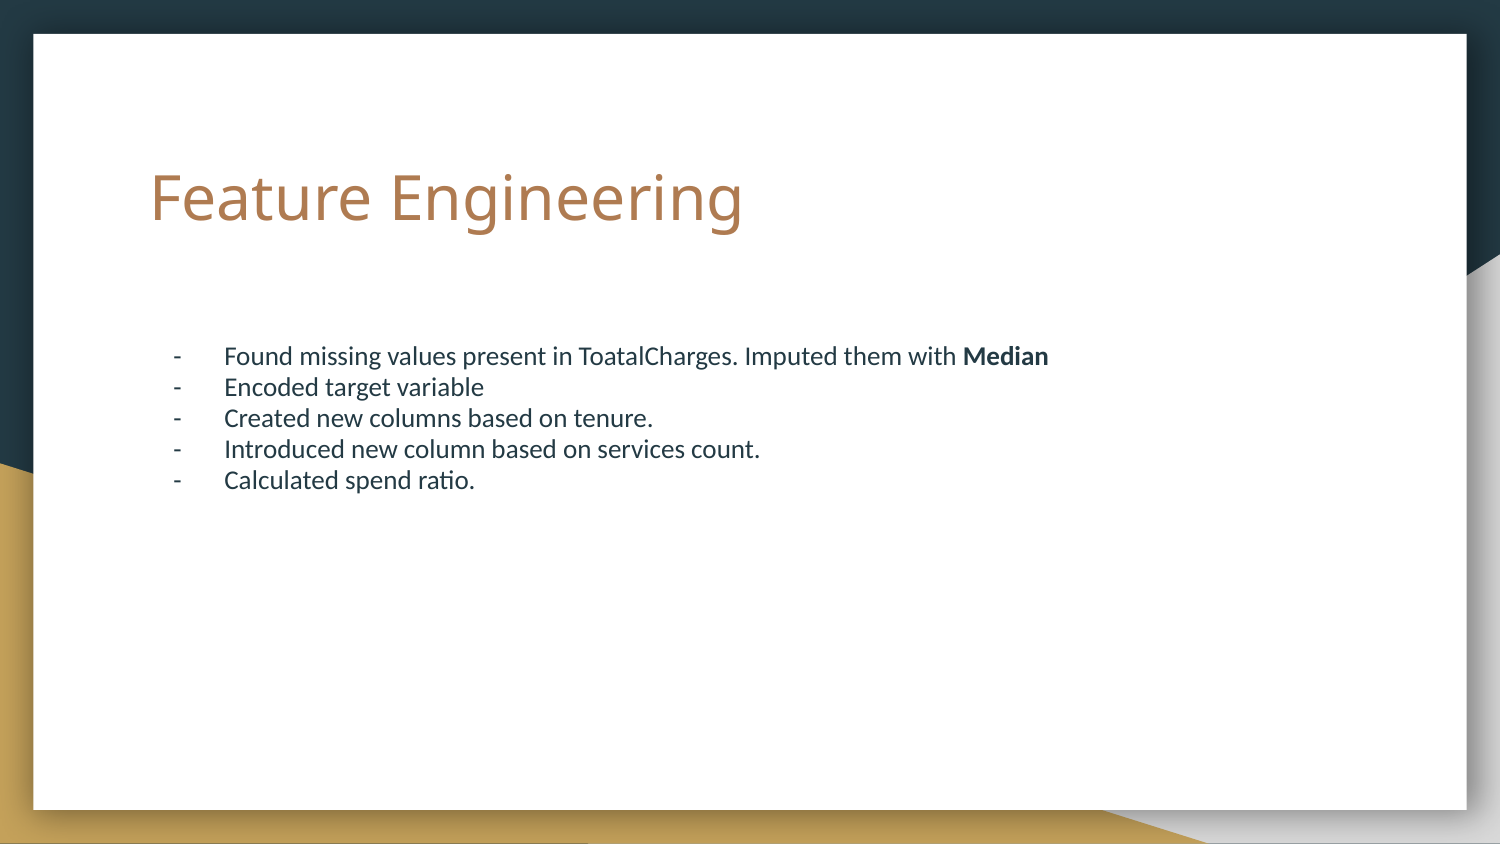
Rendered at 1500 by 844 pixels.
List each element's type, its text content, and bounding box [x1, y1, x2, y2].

list Found missing values present in ToatalCharges. Imputed them with Median Encoded target variable Created new columns based on tenure. Introduced new column based on services count. Calculated spend ratio. [134, 326, 1366, 729]
title Feature Engineering [134, 138, 1366, 296]
